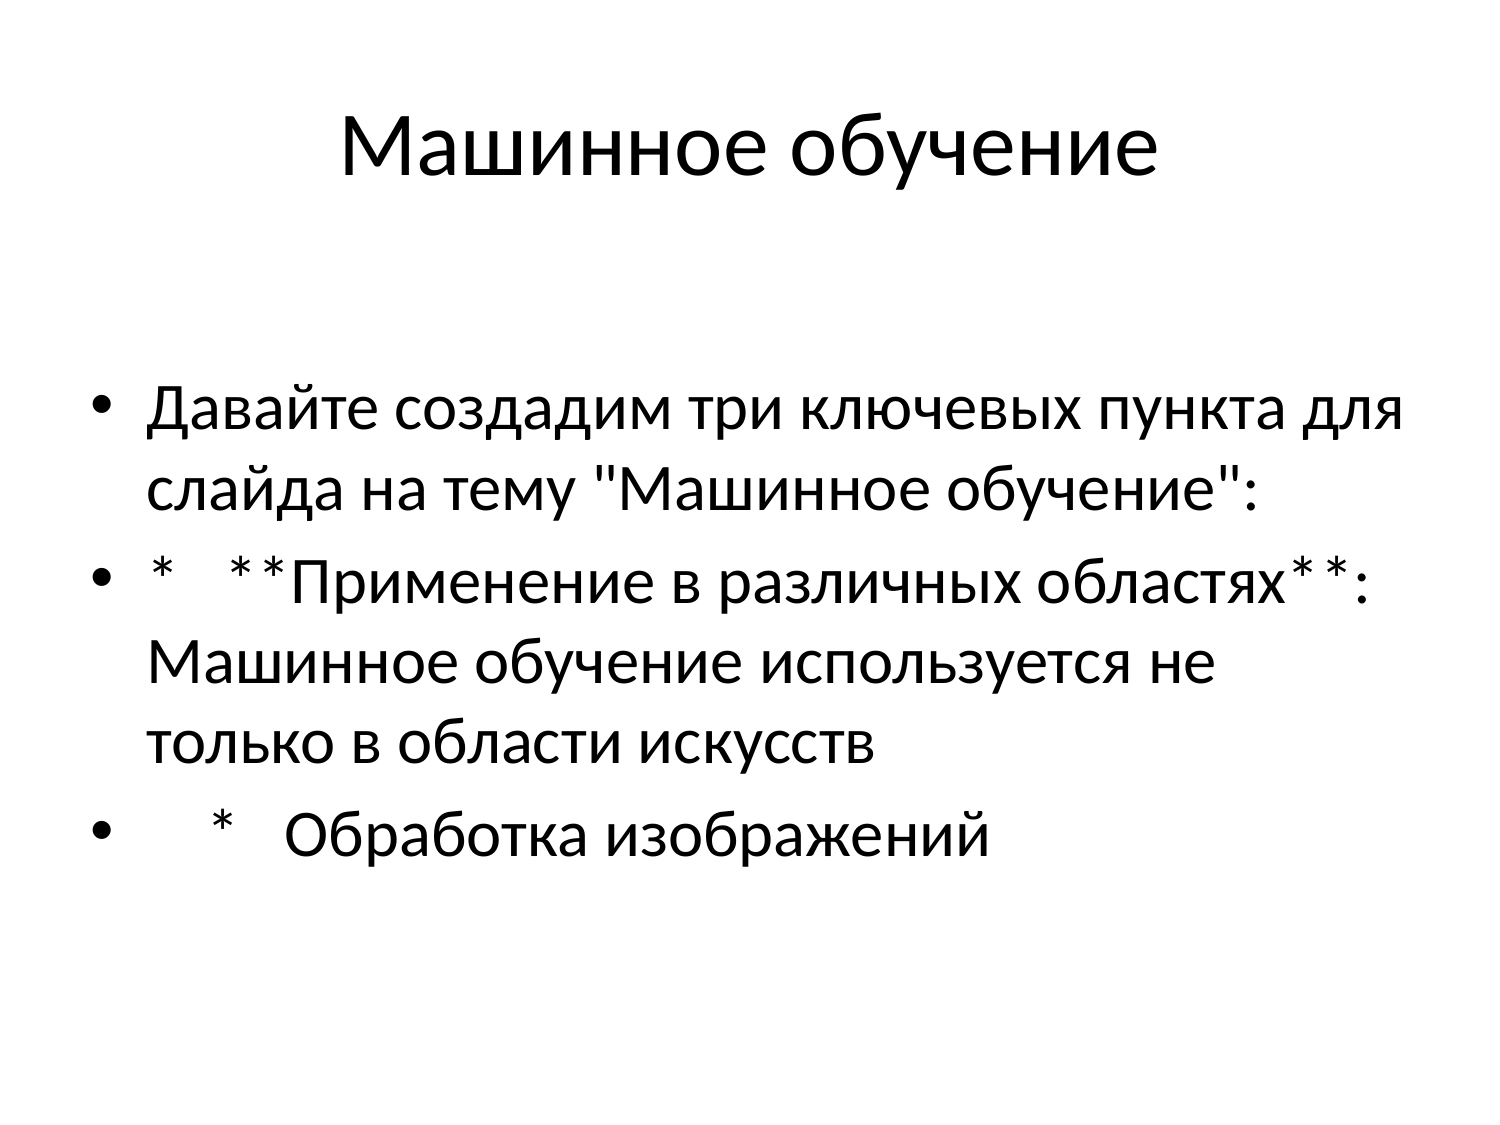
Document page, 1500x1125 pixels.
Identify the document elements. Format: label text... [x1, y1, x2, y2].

list Давайте создадим три ключевых пункта для слайда на тему "Машинное обучение": * **Применение в различных областях**: Машинное обучение используется не только в области искусств * Обработка изображений [75, 262, 1425, 1005]
title Машинное обучение [75, 45, 1425, 233]
